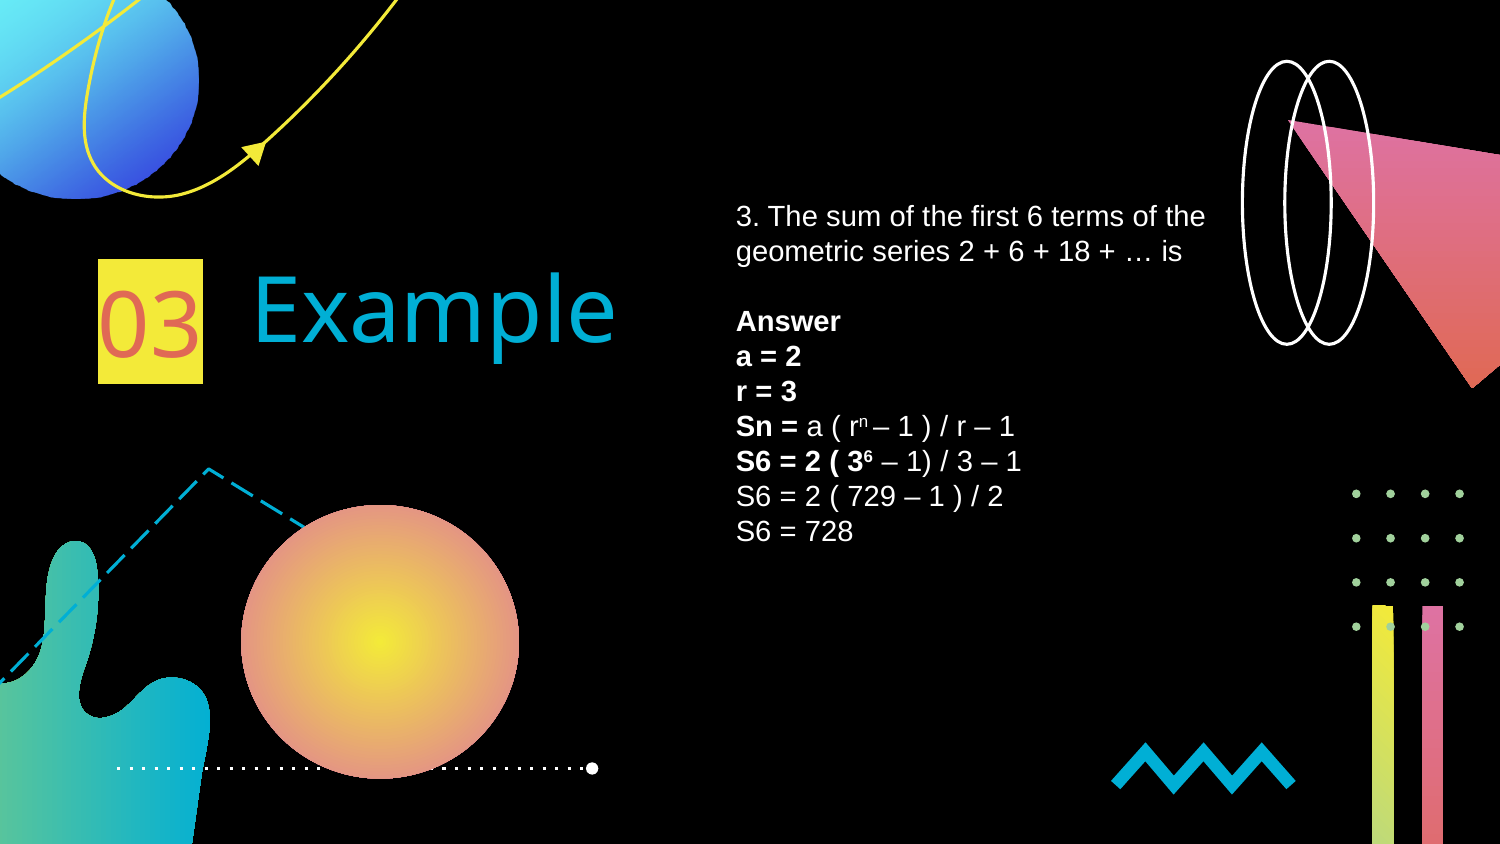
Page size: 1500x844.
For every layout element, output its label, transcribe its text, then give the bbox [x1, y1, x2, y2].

text_box [0, 468, 304, 704]
text_box [241, 505, 519, 779]
text_box 03 [83, 258, 218, 383]
title Example [177, 236, 714, 410]
text_box [1378, 134, 1500, 389]
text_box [0, 0, 386, 233]
text_box 3. The sum of the first 6 terms of the geometric series 2 + 6 + 18 + … is Answer a = 2 r = 3 Sn = a ( rn – 1 ) / r – 1 S6 = 2 ( 36 – 1) / 3 – 1 S6 = 2 ( 729 – 1 ) / 2 S6 = 728 [721, 189, 1257, 590]
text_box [1242, 61, 1374, 345]
